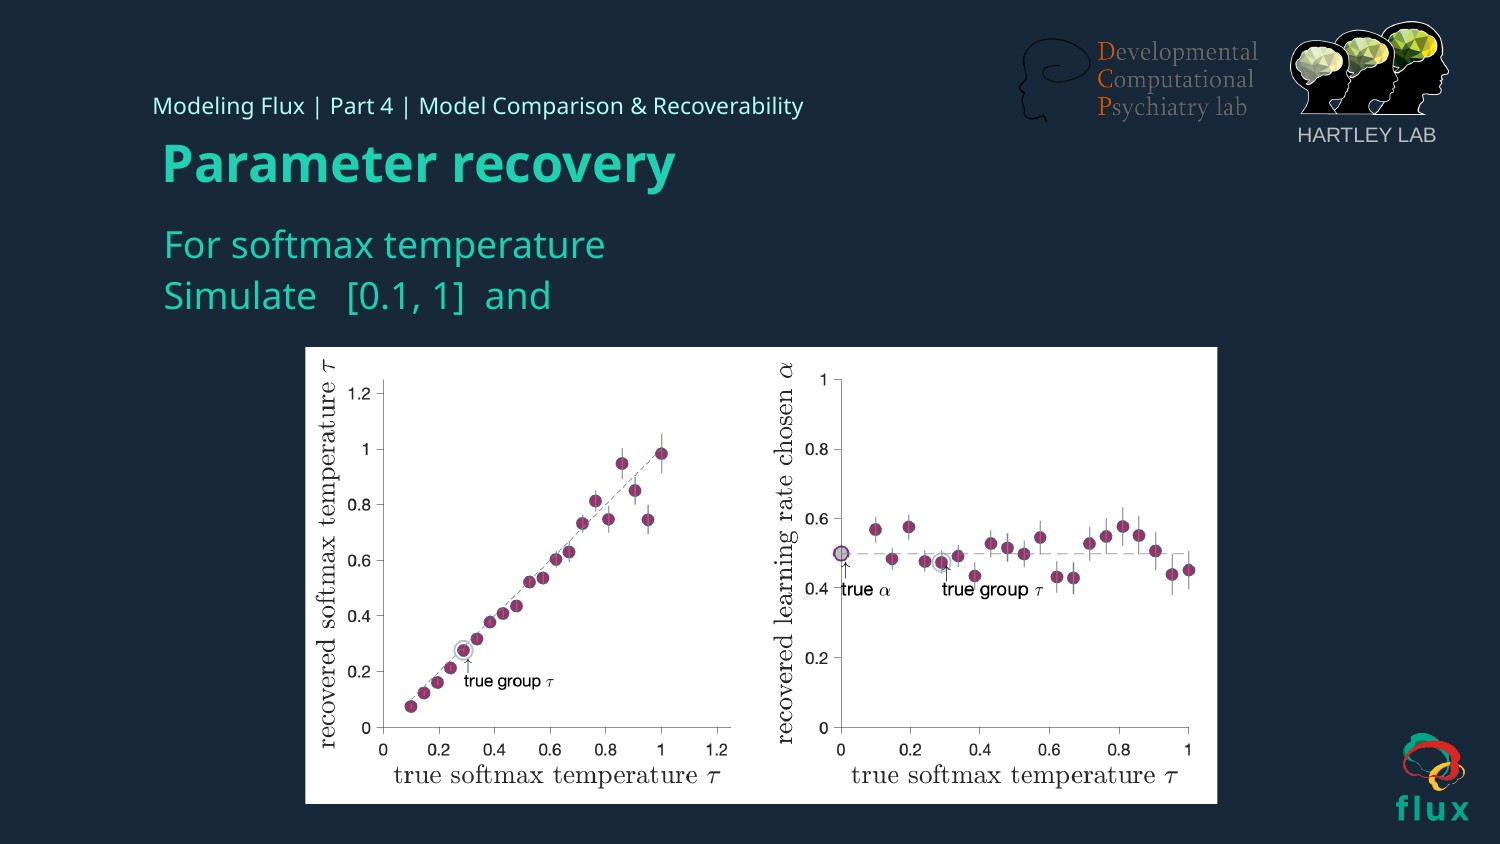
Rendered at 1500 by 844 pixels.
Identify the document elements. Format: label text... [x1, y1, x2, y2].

picture [1390, 728, 1471, 823]
text_box Modeling Flux | Part 4 | Model Comparison & Recoverability [137, 78, 1118, 134]
title Parameter recovery [146, 132, 1245, 272]
picture [305, 347, 1218, 804]
picture [1014, 38, 1244, 124]
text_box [1244, 20, 1490, 156]
